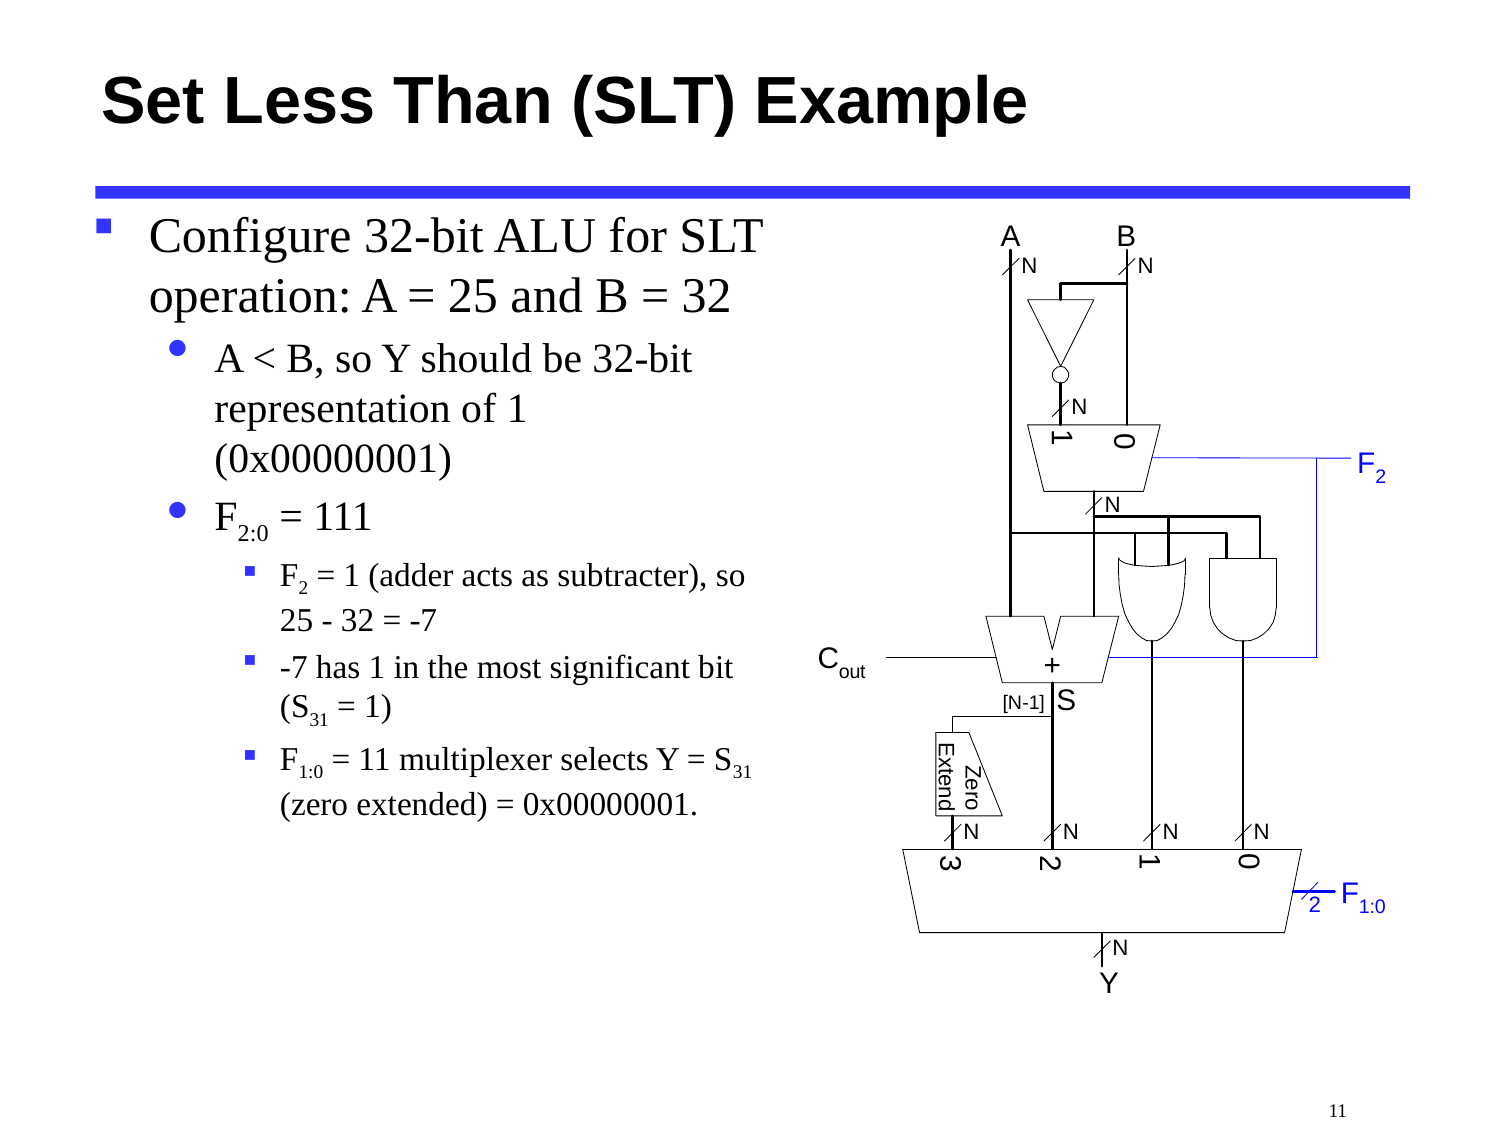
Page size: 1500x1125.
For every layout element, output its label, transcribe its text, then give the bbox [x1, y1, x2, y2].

slide_number 11 [1185, 1068, 1500, 1125]
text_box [797, 194, 1500, 1008]
title Set Less Than (SLT) Example [86, 13, 1394, 182]
list Configure 32-bit ALU for SLT operation: A = 25 and B = 32 A < B, so Y should be 32-bit representation of 1 (0x00000001) F2:0 = 111 F2 = 1 (adder acts as subtracter), so 25 - 32 = -7 -7 has 1 in the most significant bit (S31 = 1) F1:0 = 11 multiplexer selects Y = S31 (zero extended) = 0x00000001. [77, 195, 792, 1112]
